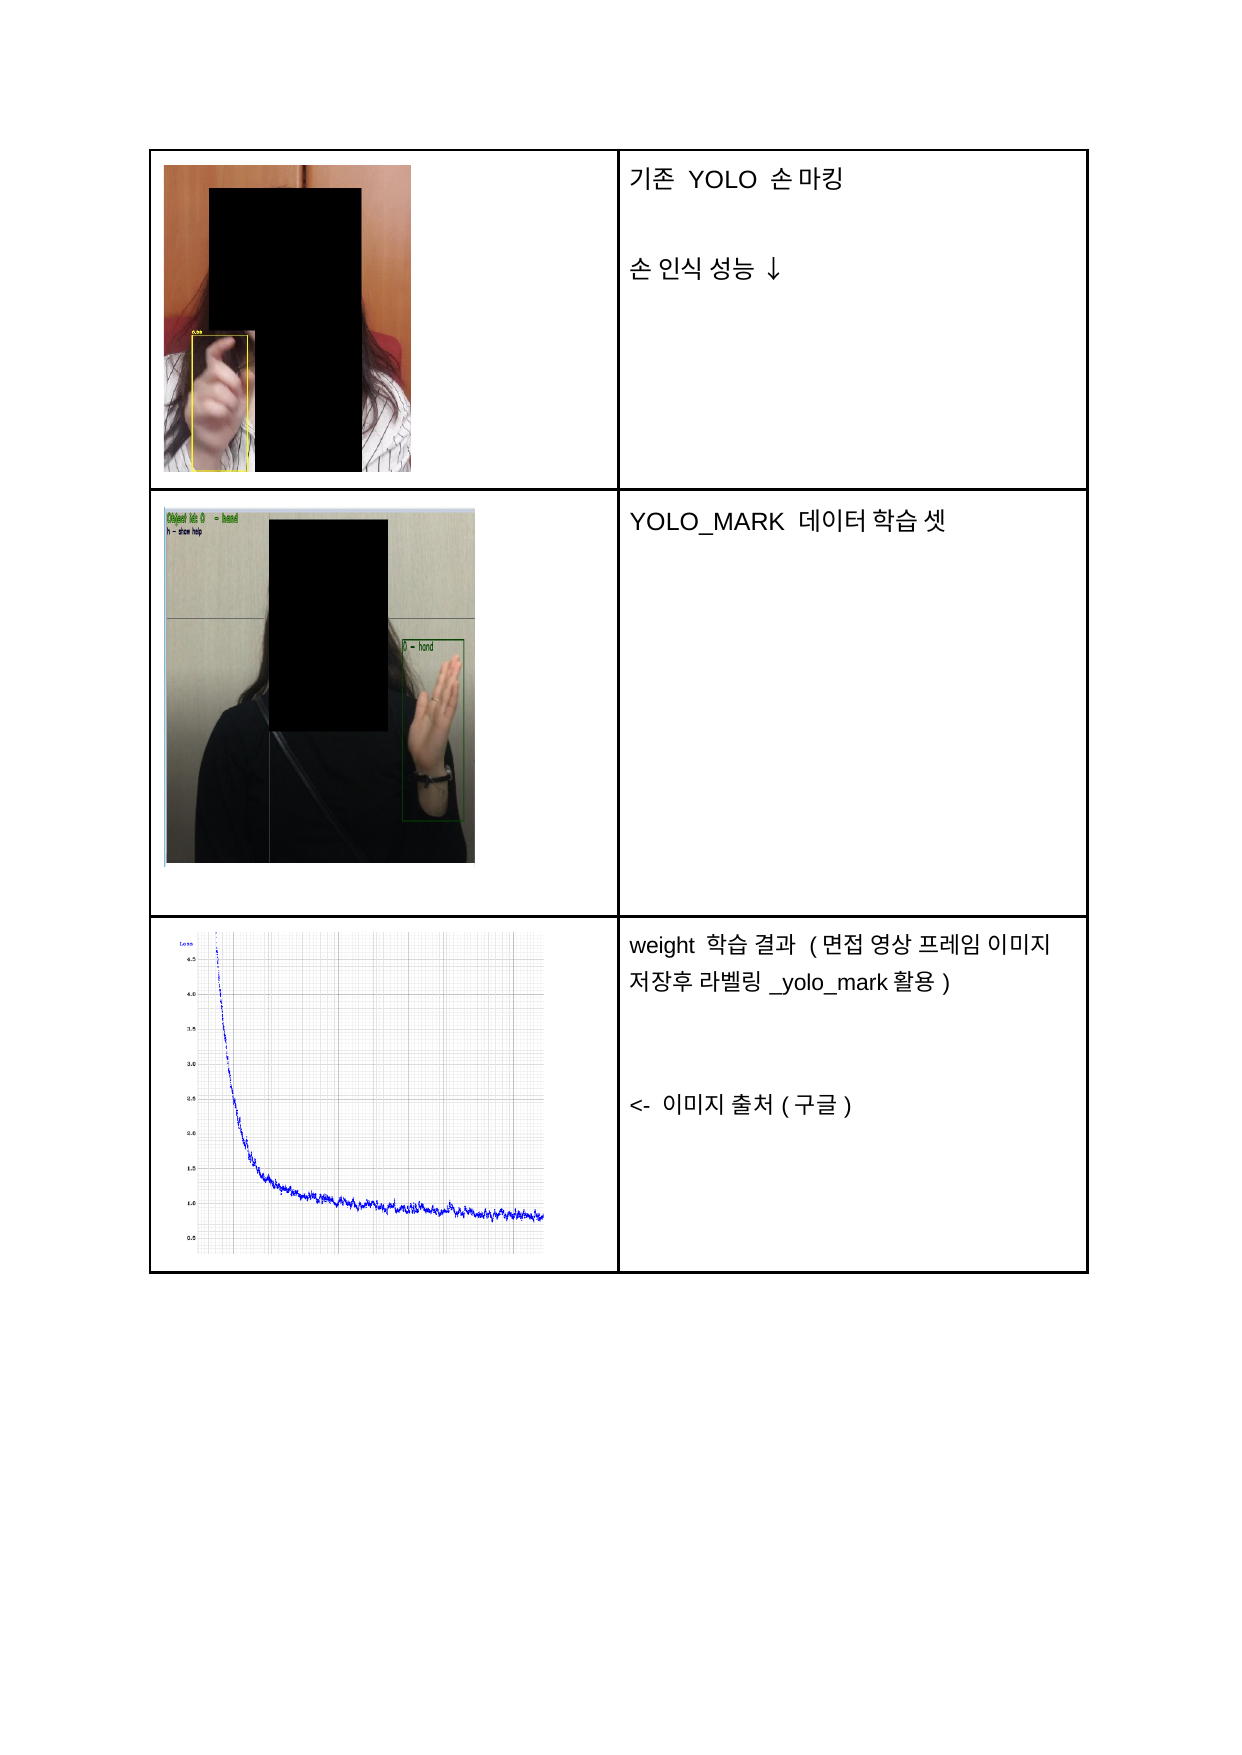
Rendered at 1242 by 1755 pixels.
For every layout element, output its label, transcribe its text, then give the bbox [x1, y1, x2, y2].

table_cell [151, 491, 617, 915]
text_box [163, 165, 411, 472]
table_header 기존 YOLO 손 마킹 손 인식 성능 ↓ [620, 151, 1086, 488]
table_cell weight 학습 결과 (면접 영상 프레임 이미지 저장후 라벨링_yolo_mark활용) <- 이미지 출처(구글) [620, 918, 1086, 1271]
table_cell [151, 918, 617, 1271]
table_header [151, 151, 617, 488]
text_box [164, 507, 475, 867]
table_cell YOLO_MARK 데이터 학습 셋 [620, 491, 1086, 915]
text_box [179, 932, 544, 1255]
